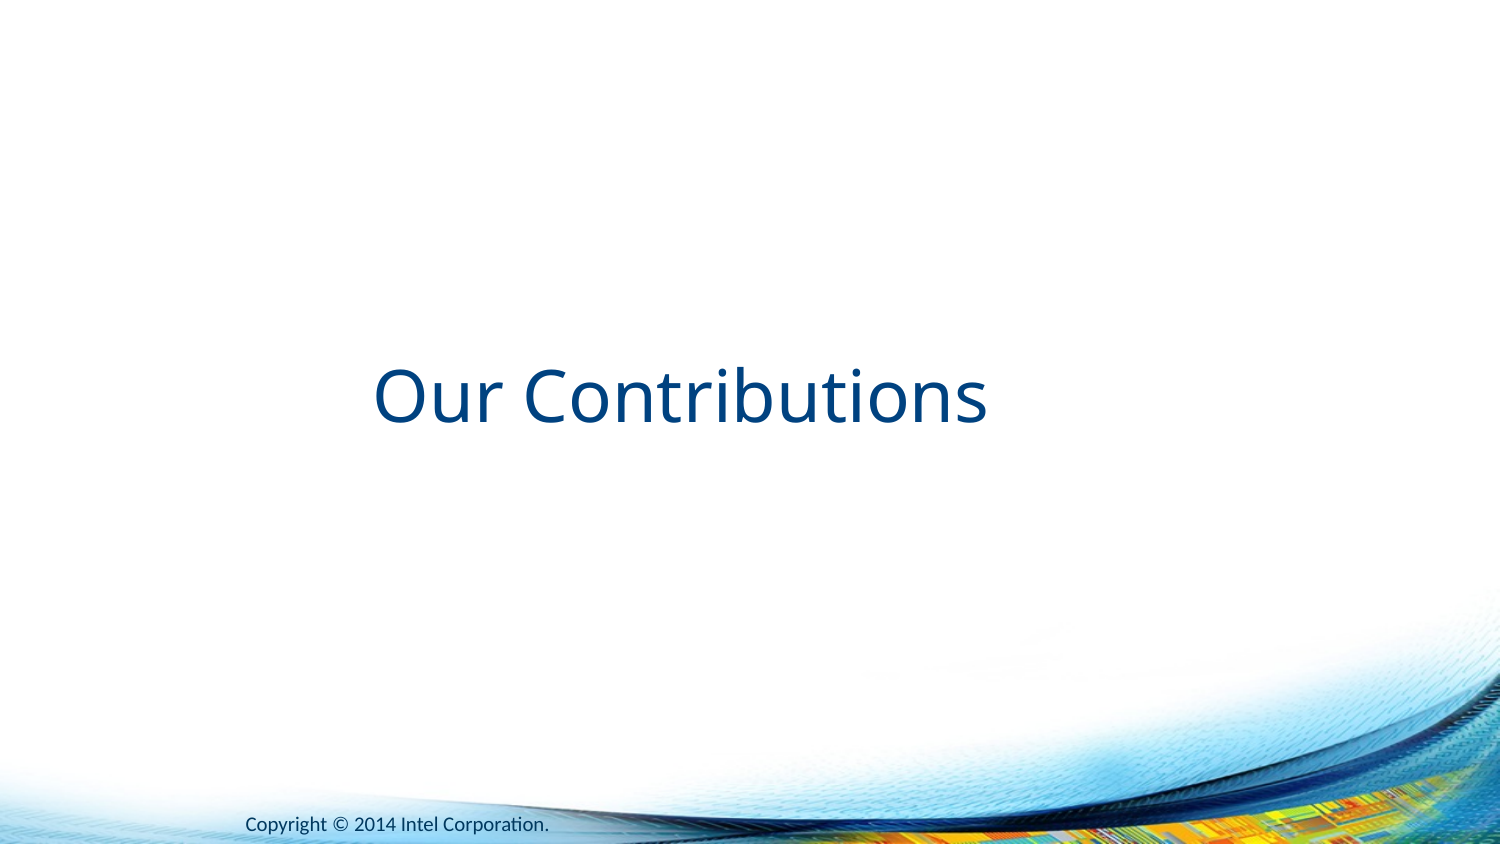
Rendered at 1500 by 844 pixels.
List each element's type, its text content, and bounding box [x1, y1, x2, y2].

title Our Contributions [357, 309, 1095, 477]
text_box Copyright © 2014 Intel Corporation. [230, 803, 608, 844]
picture [0, 586, 1500, 844]
